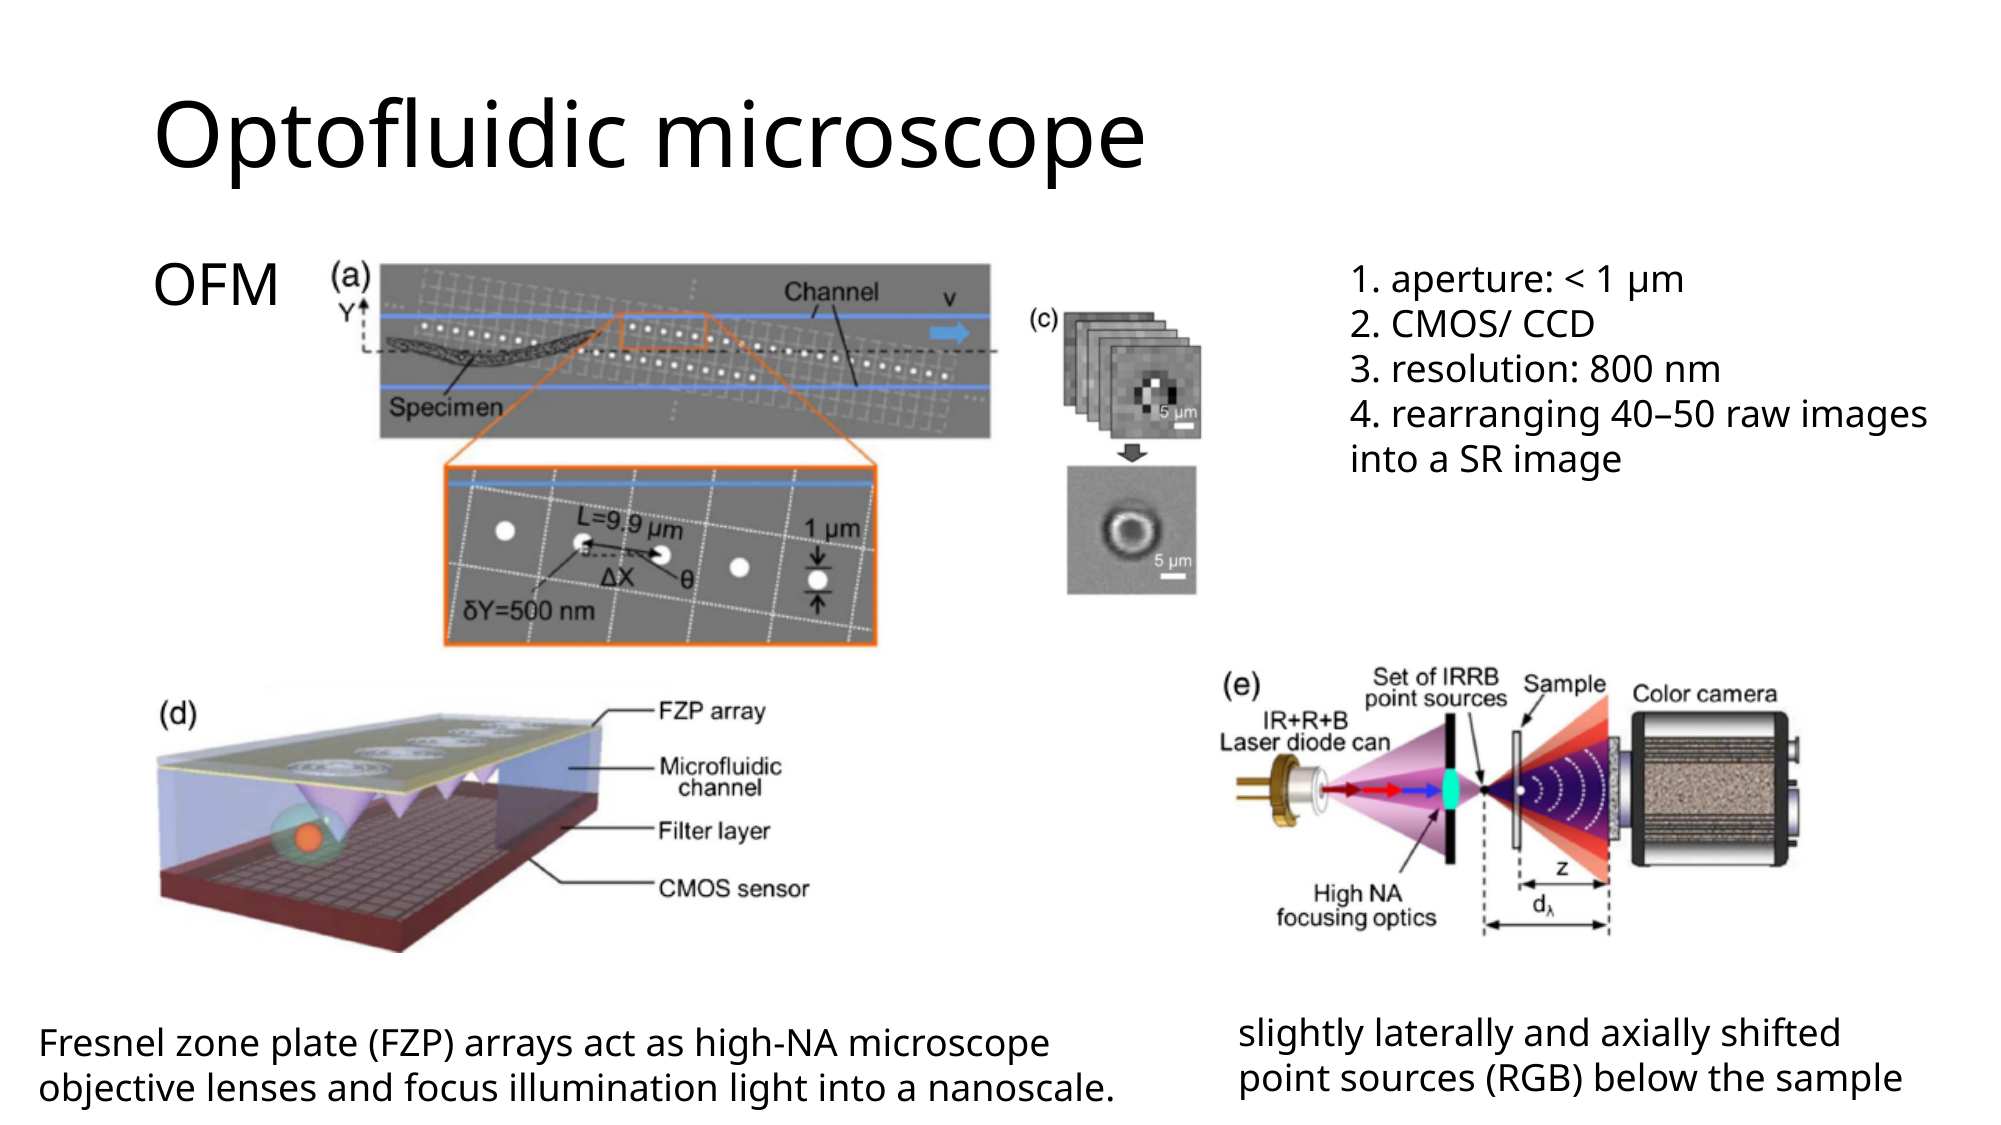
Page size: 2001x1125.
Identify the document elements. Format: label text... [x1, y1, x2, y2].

picture [1029, 295, 1211, 605]
text_box Fresnel zone plate (FZP) arrays act as high-NA microscope objective lenses and focus illumination light into a nanoscale. [23, 1011, 1150, 1116]
text_box 1. aperture: < 1 μm 2. CMOS/ CCD 3. resolution: 800 nm 4. rearranging 40–50 raw images into a SR image [1335, 247, 1944, 533]
text_box slightly laterally and axially shifted point sources (RGB) below the sample [1223, 1001, 1920, 1106]
picture [137, 685, 819, 953]
picture [306, 247, 1001, 653]
title Optofluidic microscope [137, 59, 1863, 216]
list OFM [137, 247, 1863, 1092]
picture [1210, 659, 1809, 946]
